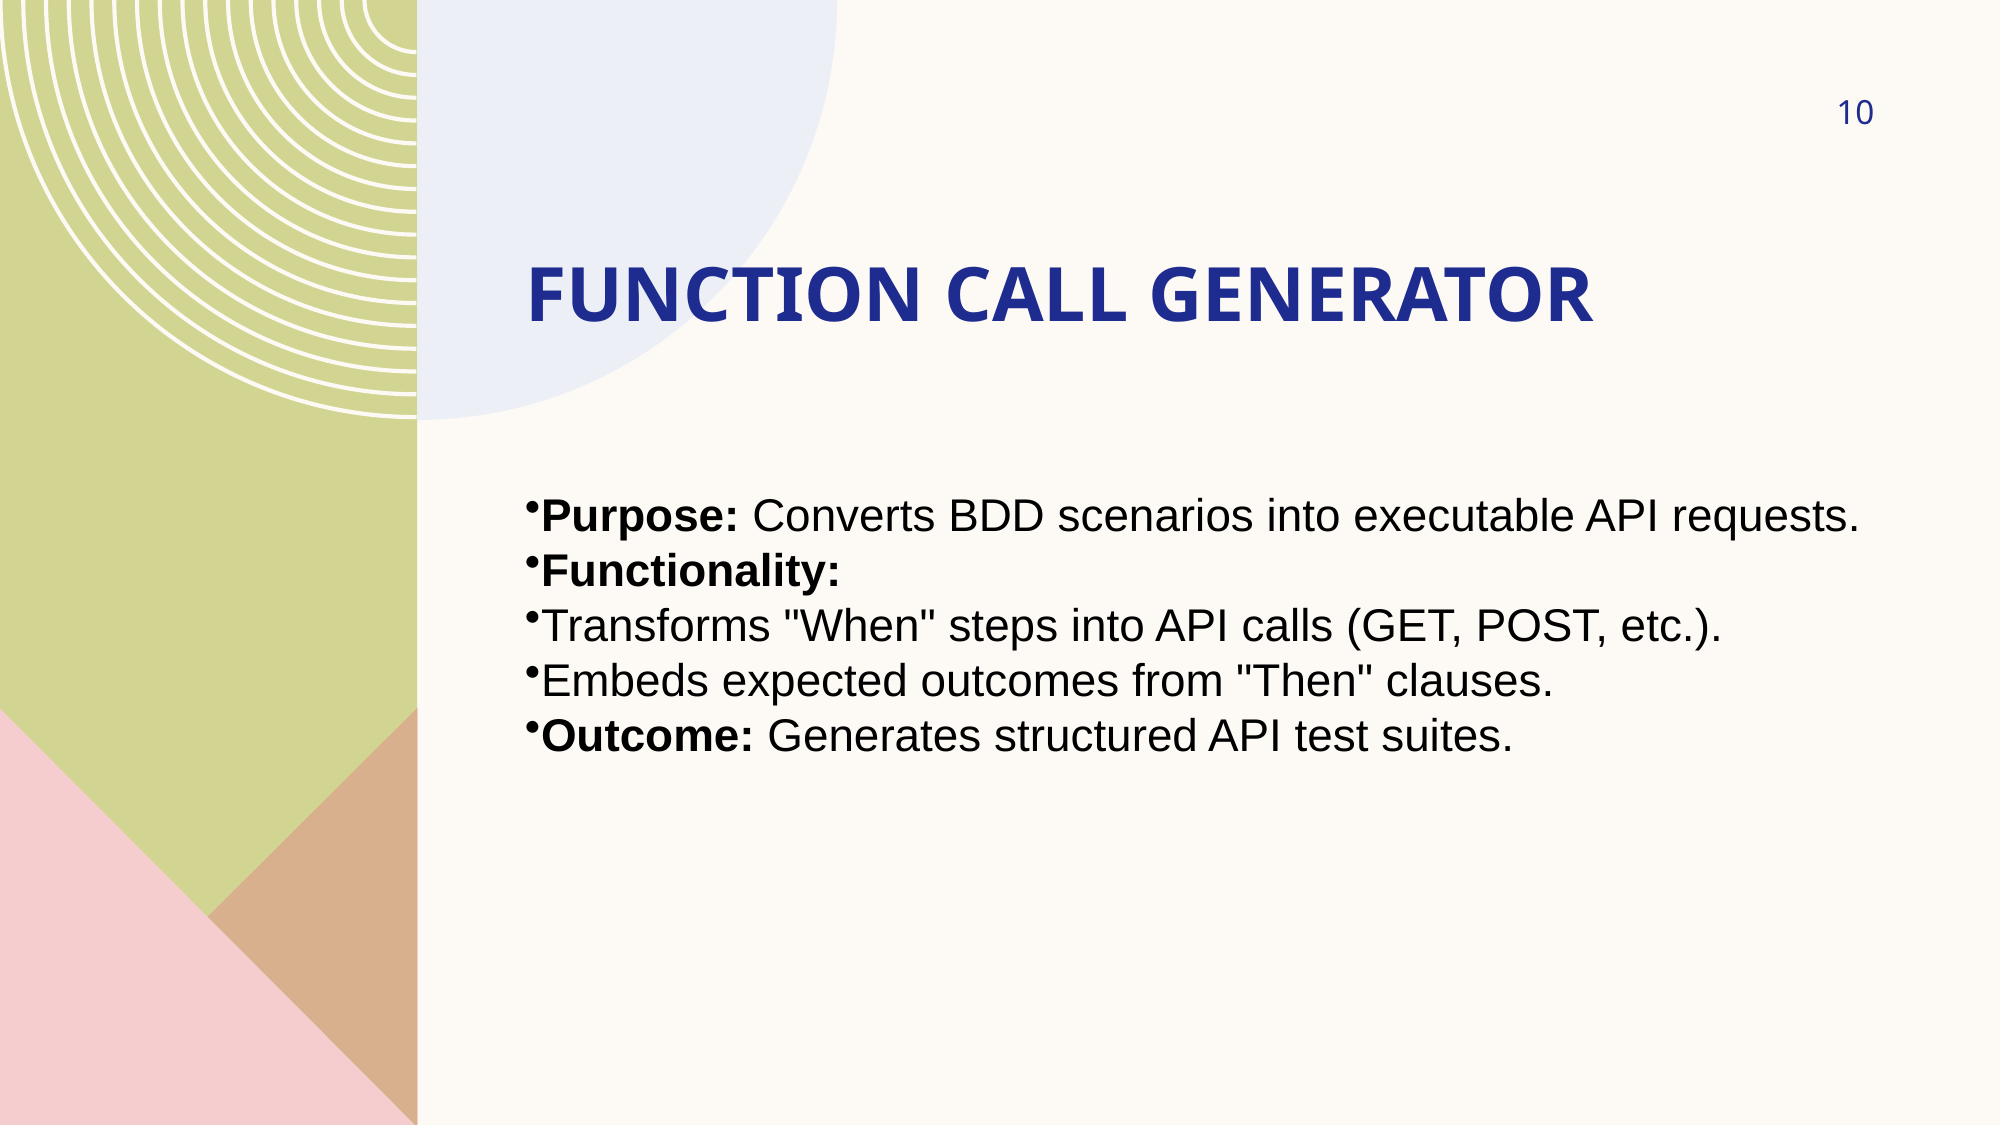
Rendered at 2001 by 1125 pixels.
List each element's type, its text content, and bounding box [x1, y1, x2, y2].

slide_number 10 [1699, 75, 1875, 153]
title Function Call Generator [510, 173, 1954, 337]
list Purpose: Converts BDD scenarios into executable API requests. Functionality: Transforms "When" steps into API calls (GET, POST, etc.). Embeds expected outcomes from "Then" clauses. Outcome: Generates structured API test suites. [509, 296, 1890, 950]
